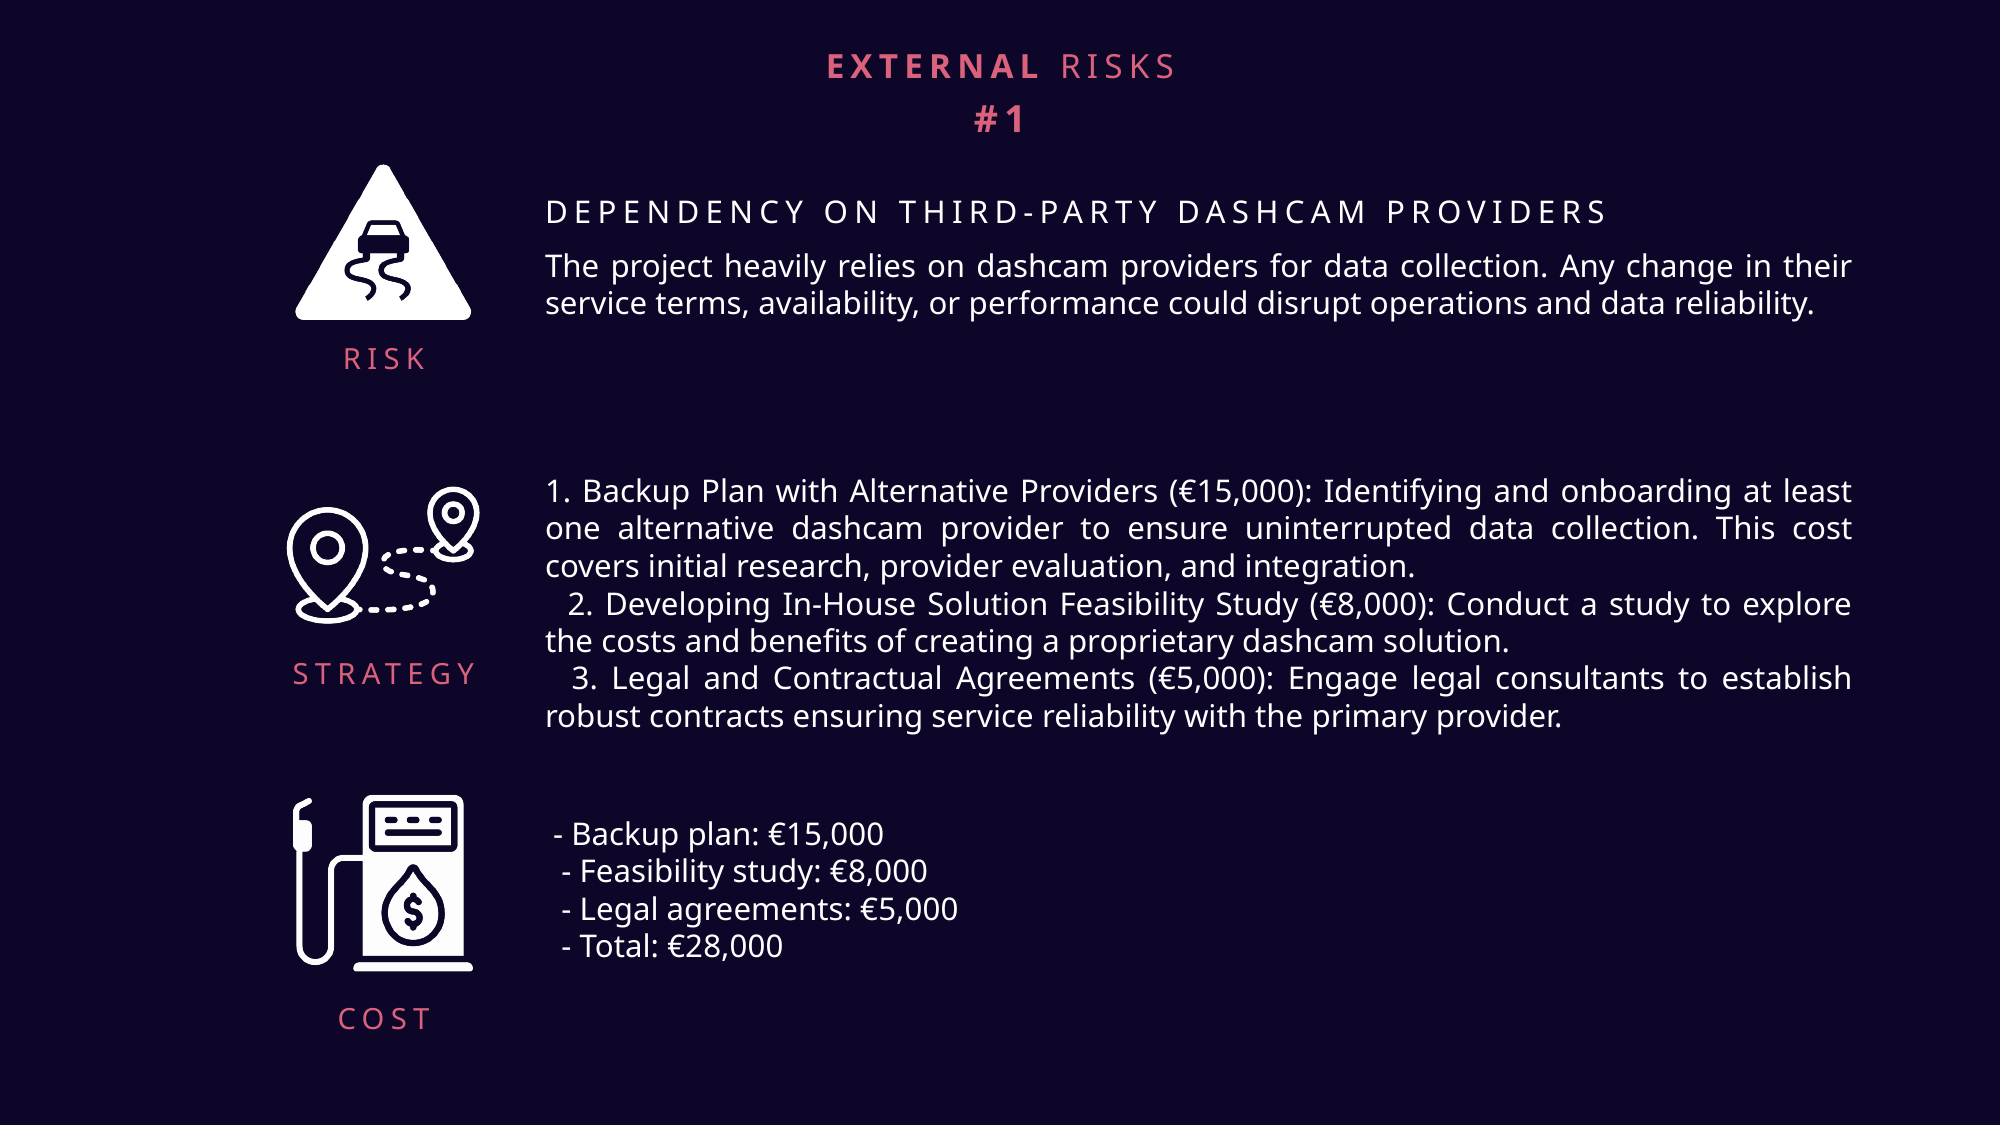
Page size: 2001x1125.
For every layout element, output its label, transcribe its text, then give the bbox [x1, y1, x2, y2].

text_box The project heavily relies on dashcam providers for data collection. Any change in their service terms, availability, or performance could disrupt operations and data reliability. [540, 238, 1870, 328]
text_box #1 [806, 87, 1194, 148]
text_box EXTERNAL RISKS [806, 37, 1194, 87]
text_box 1. Backup Plan with Alternative Providers (€15,000): Identifying and onboarding at least one alternative dashcam provider to ensure uninterrupted data collection. This cost covers initial research, provider evaluation, and integration. 2. Developing In-House Solution Feasibility Study (€8,000): Conduct a study to explore the costs and benefits of creating a proprietary dashcam solution. 3. Legal and Contractual Agreements (€5,000): Engage legal consultants to establish robust contracts ensuring service reliability with the primary provider. [530, 463, 1870, 741]
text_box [226, 456, 540, 700]
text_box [226, 793, 540, 1045]
text_box - Backup plan: €15,000 - Feasibility study: €8,000 - Legal agreements: €5,000 - Total: €28,000 [540, 806, 1870, 971]
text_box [226, 144, 540, 384]
text_box DEPENDENCY ON THIRD-PARTY DASHCAM PROVIDERS [540, 185, 1870, 238]
